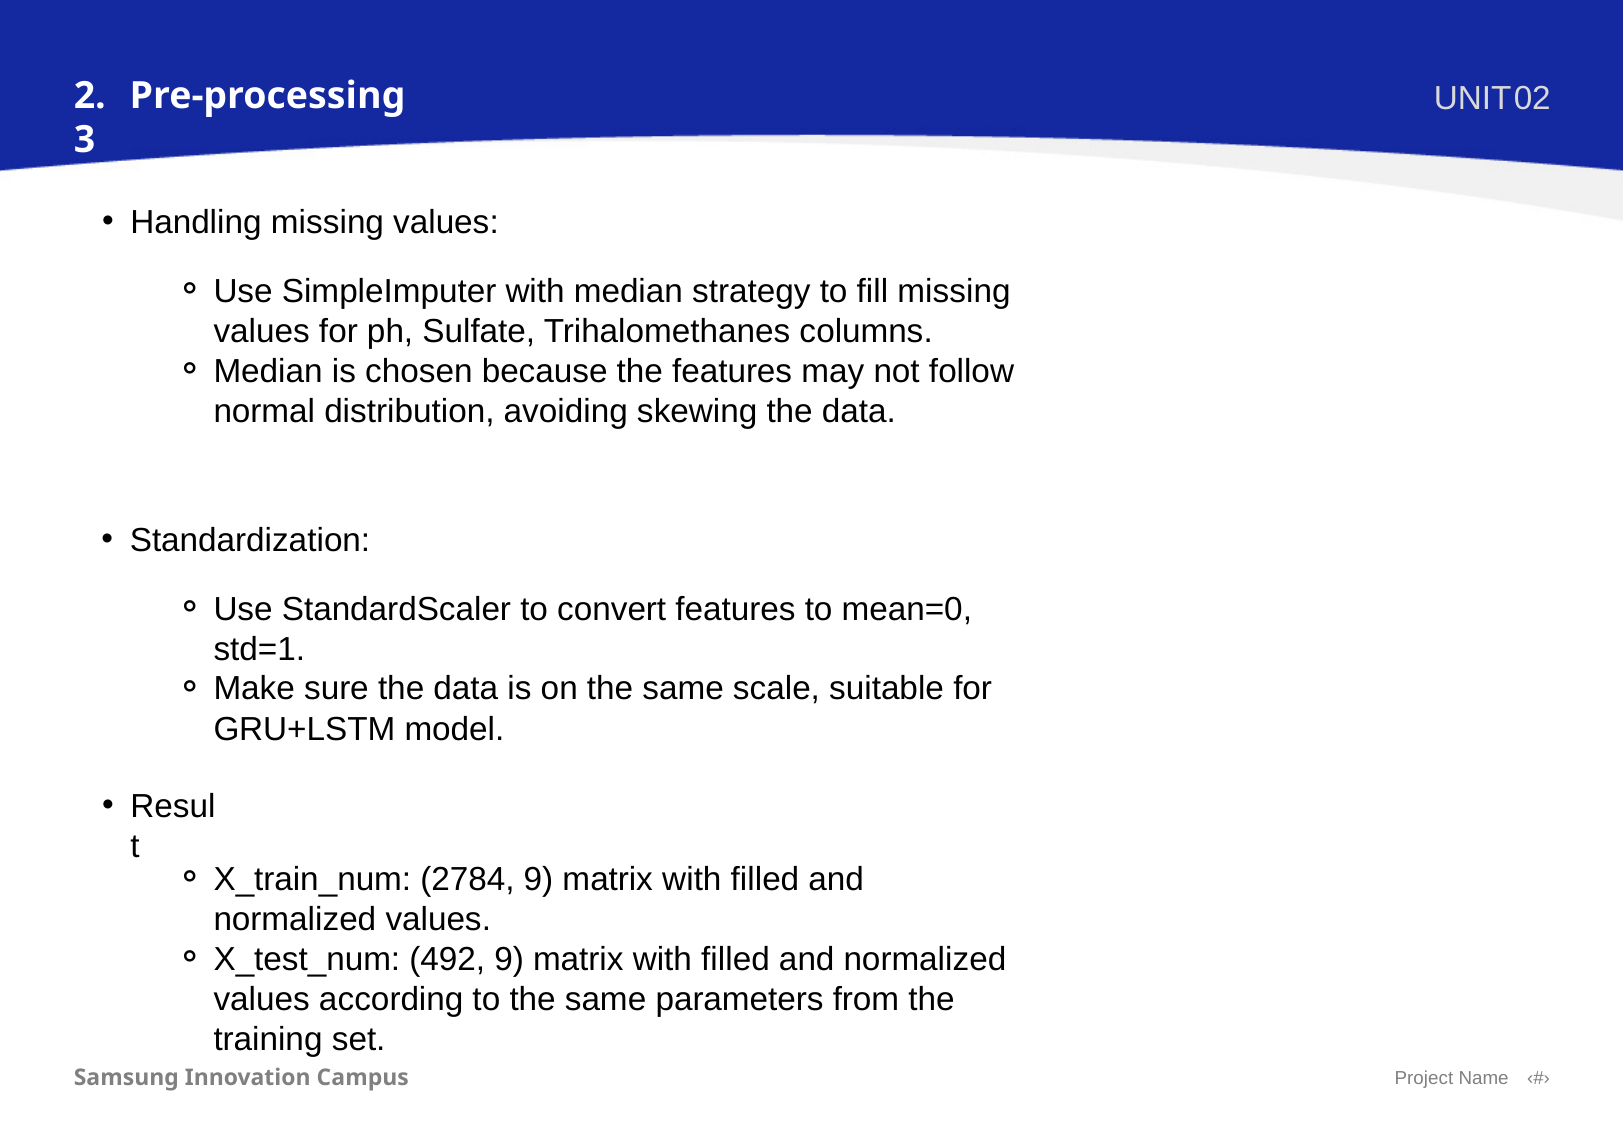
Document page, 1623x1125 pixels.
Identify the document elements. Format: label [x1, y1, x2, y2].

text_box [1122, 1065, 1509, 1089]
text_box [1509, 1065, 1551, 1089]
text_box [0, 0, 1623, 1123]
